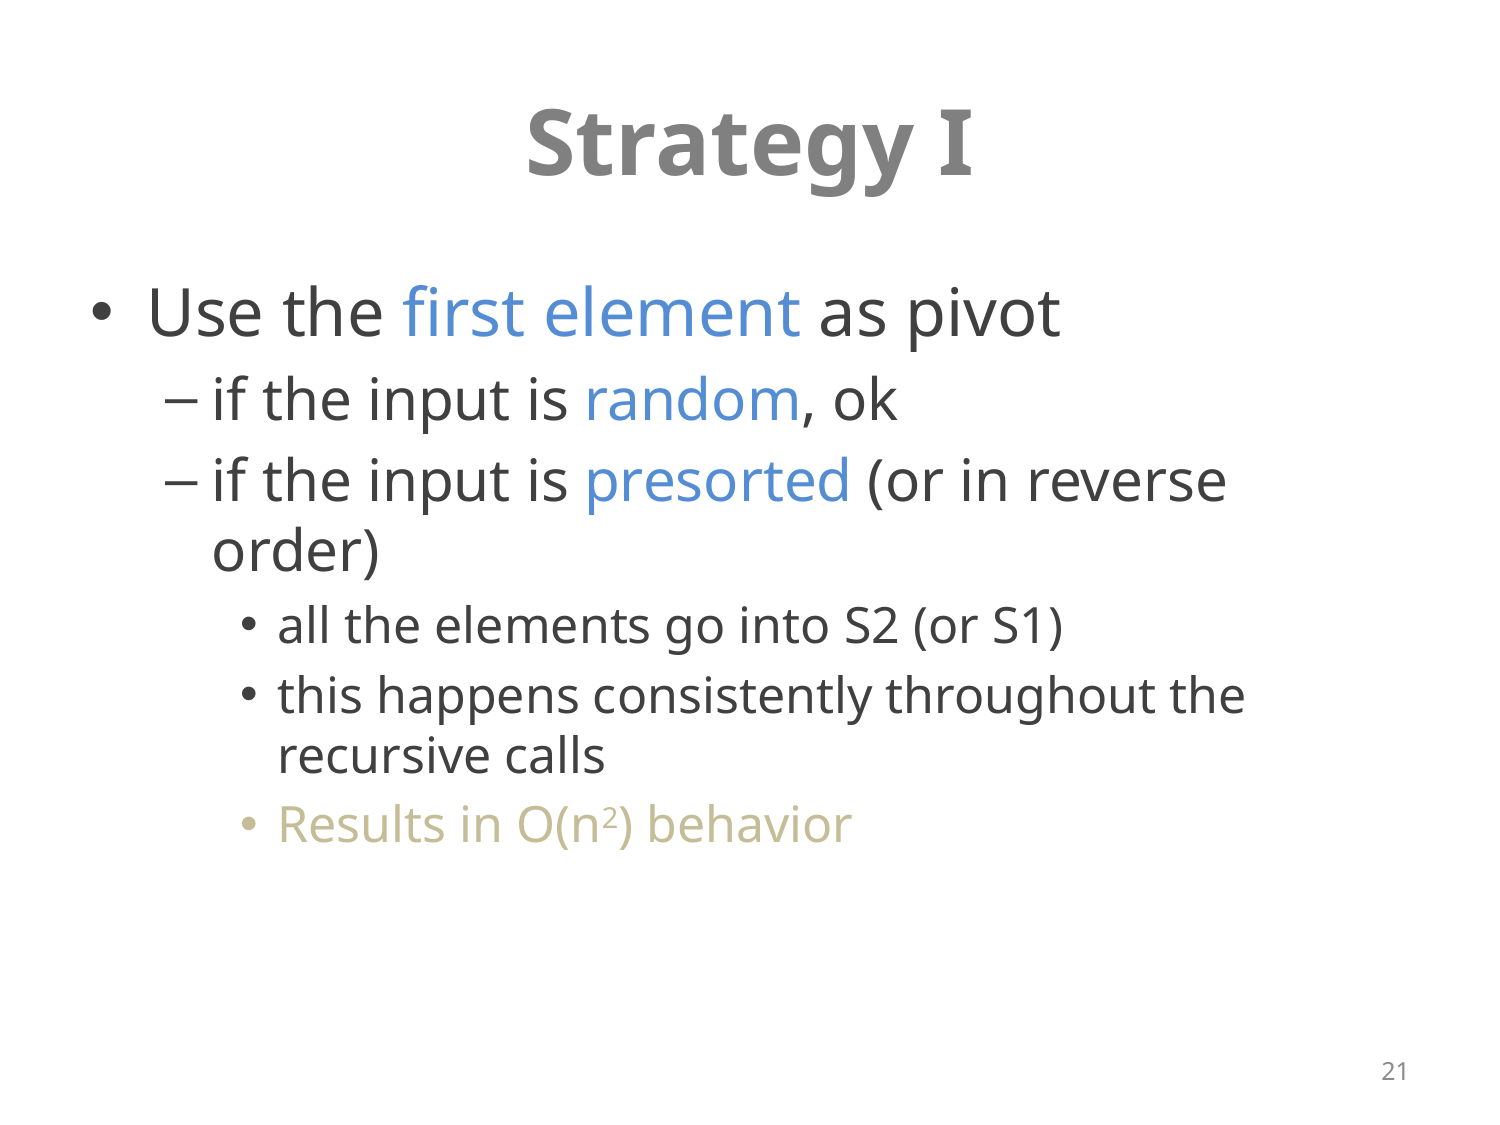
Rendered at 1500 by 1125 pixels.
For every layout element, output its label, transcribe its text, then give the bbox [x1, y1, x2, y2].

list Use the first element as pivot if the input is random, ok if the input is presorted (or in reverse order) all the elements go into S2 (or S1) this happens consistently throughout the recursive calls Results in O(n2) behavior [75, 262, 1425, 1005]
slide_number 21 [1074, 1042, 1425, 1103]
title Strategy I [75, 45, 1425, 233]
